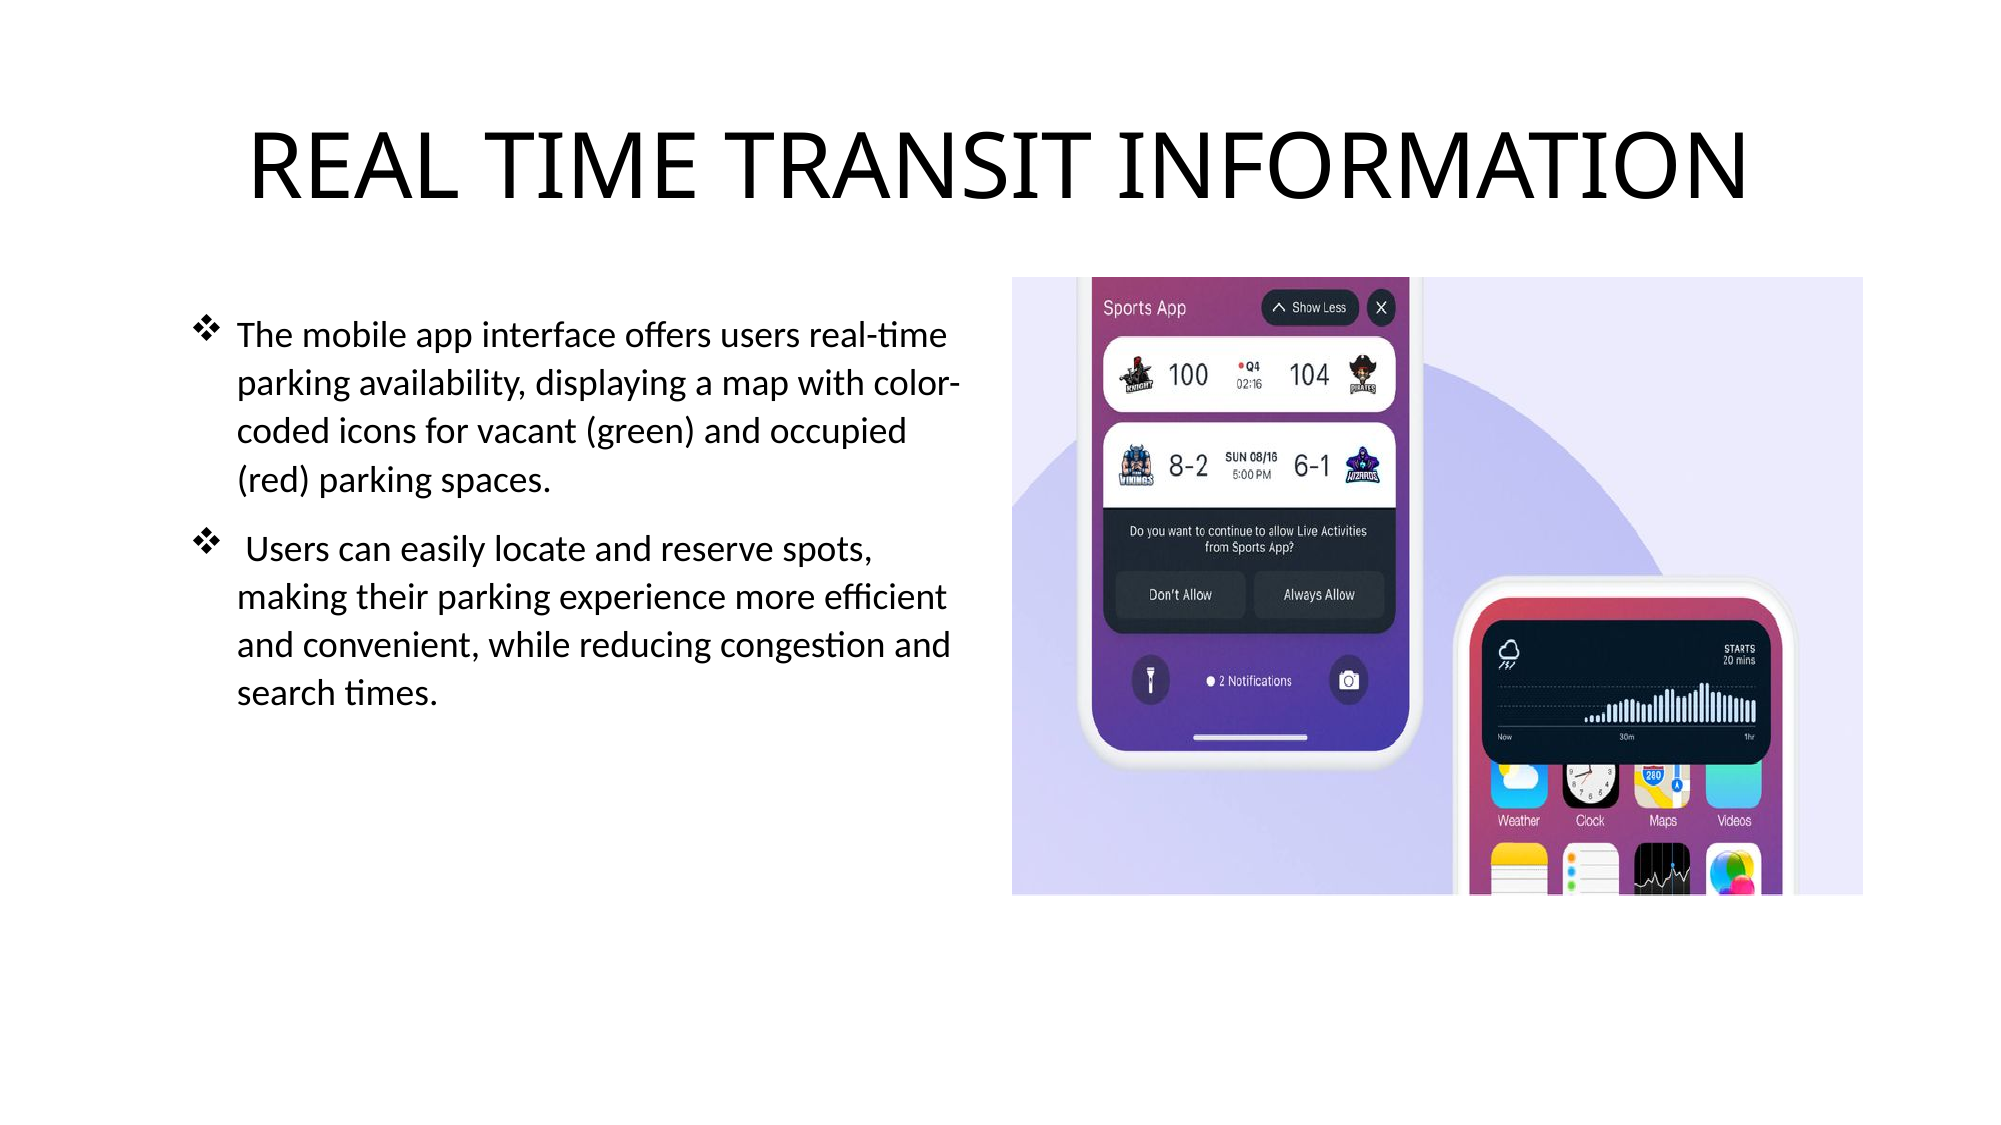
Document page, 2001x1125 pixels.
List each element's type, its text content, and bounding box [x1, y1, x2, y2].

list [1012, 277, 1863, 896]
title REAL TIME TRANSIT INFORMATION [137, 59, 1863, 278]
list The mobile app interface offers users real-time parking availability, displaying a map with color-coded icons for vacant (green) and occupied (red) parking spaces. Users can easily locate and reserve spots, making their parking experience more efficient and convenient, while reducing congestion and search times. [137, 299, 988, 1014]
